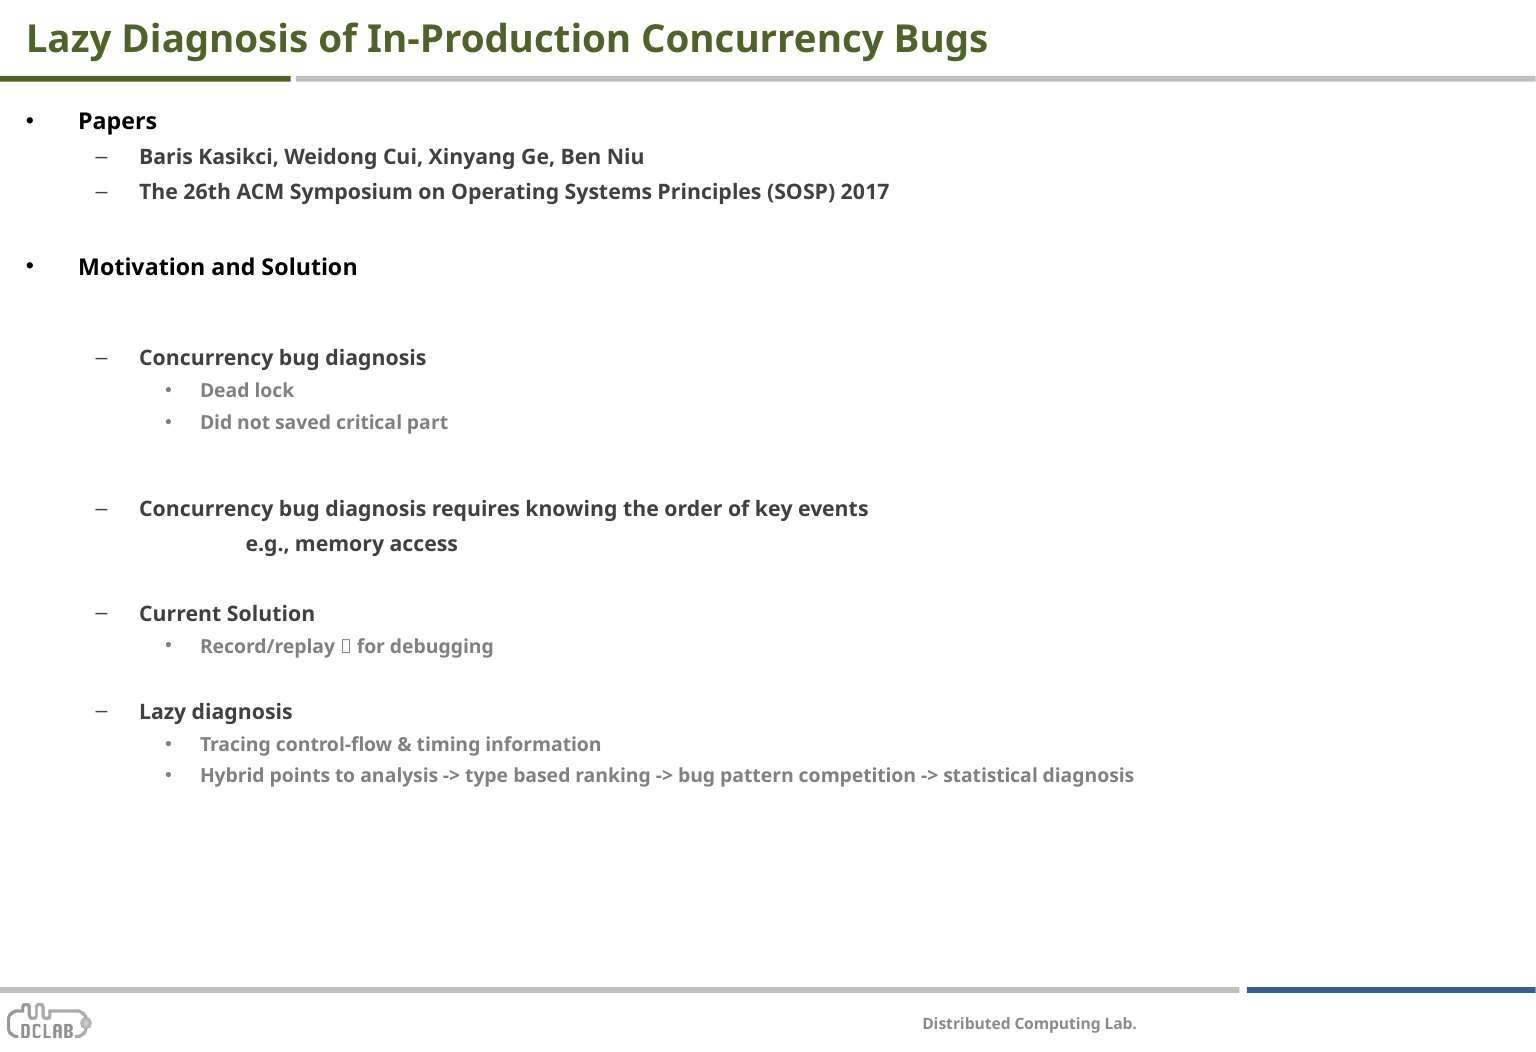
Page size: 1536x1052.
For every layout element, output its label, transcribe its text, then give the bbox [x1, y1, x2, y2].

title Lazy Diagnosis of In‐Production Concurrency Bugs [10, 10, 1536, 65]
picture [5, 993, 93, 1048]
list Papers Baris Kasikci, Weidong Cui, Xinyang Ge, Ben Niu The 26th ACM Symposium on Operating Systems Principles (SOSP) 2017 Motivation and Solution Concurrency bug diagnosis Dead lock Did not saved critical part Concurrency bug diagnosis requires knowing the order of key events e.g., memory access Current Solution Record/replay  for debugging Lazy diagnosis Tracing control-flow & timing information Hybrid points to analysis -> type based ranking -> bug pattern competition -> statistical diagnosis [10, 93, 1525, 970]
footer Distributed Computing Lab. [383, 1009, 1152, 1041]
